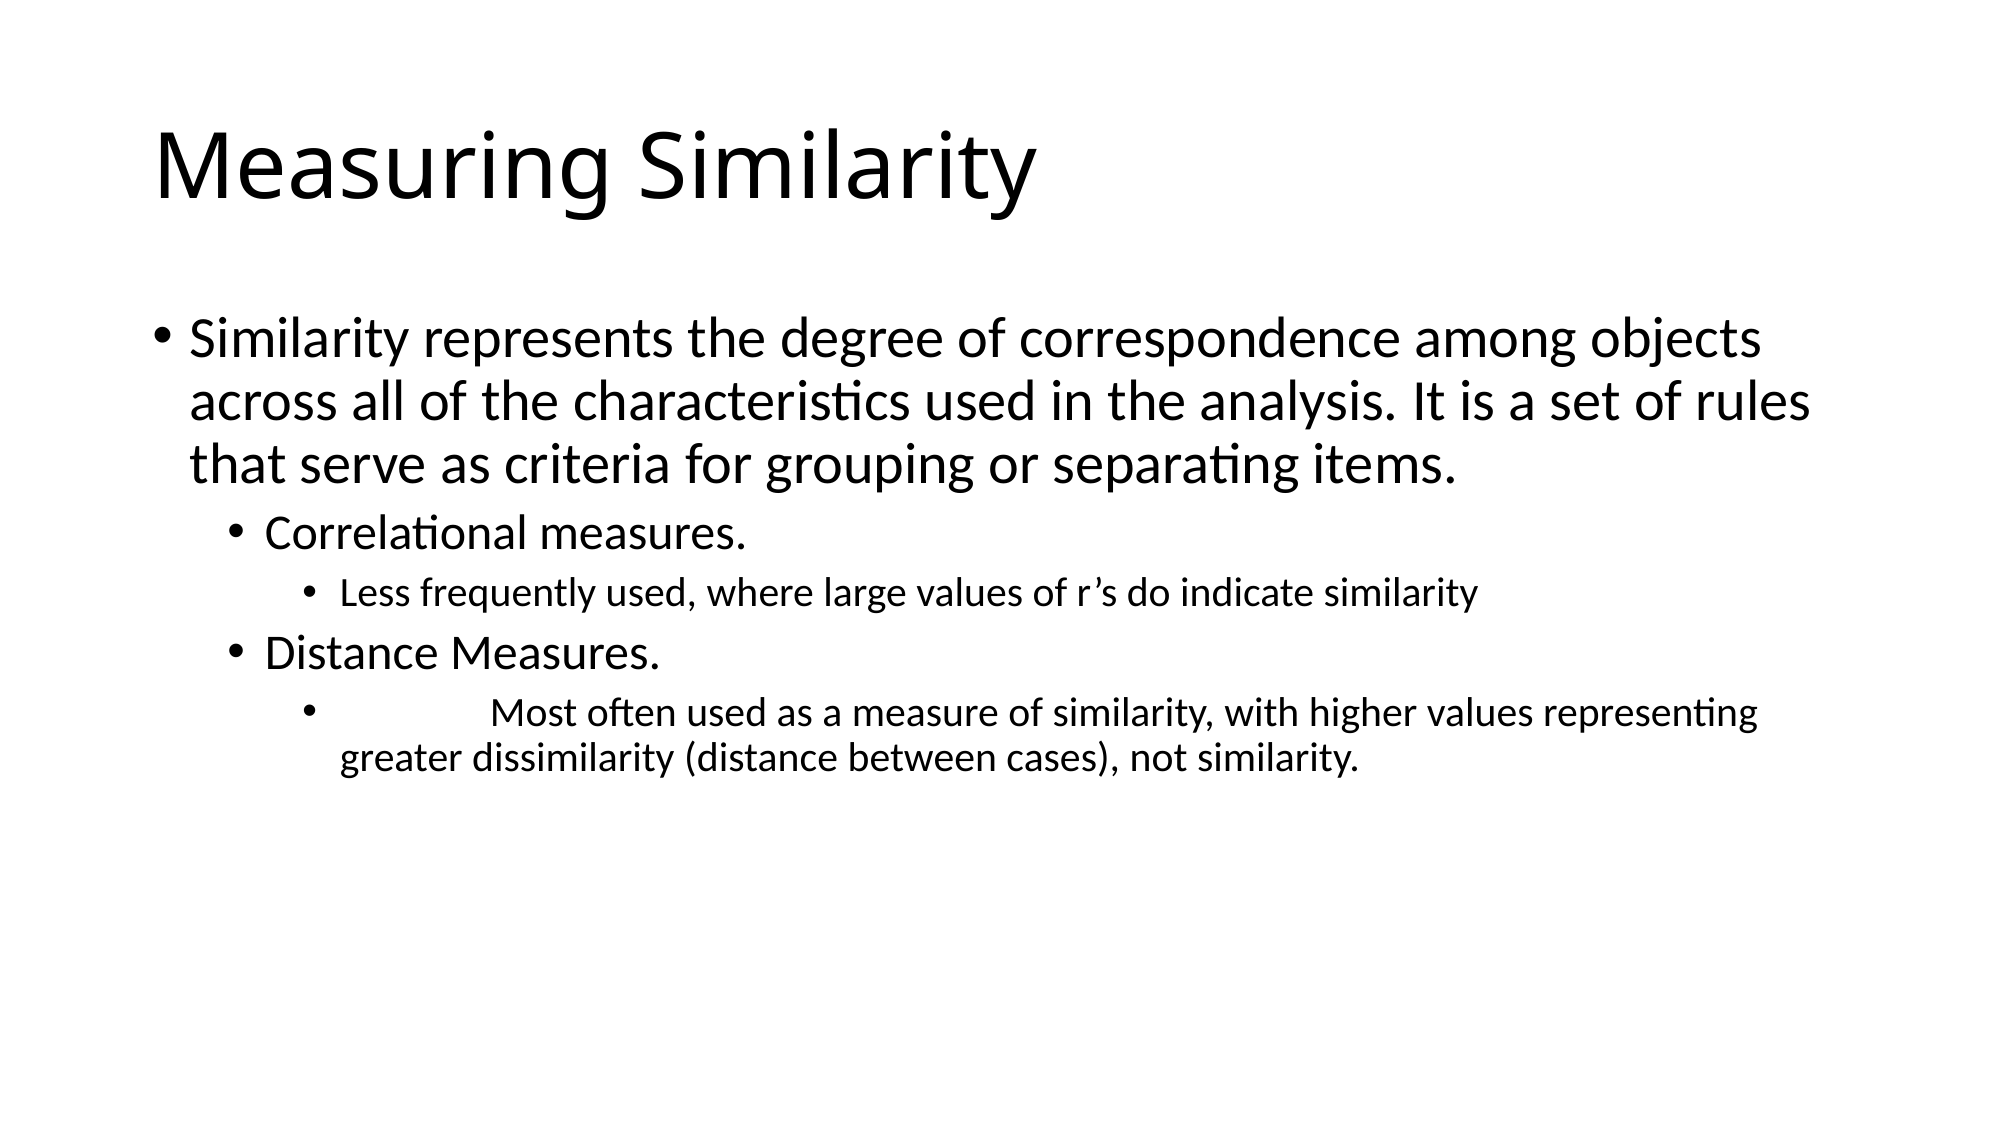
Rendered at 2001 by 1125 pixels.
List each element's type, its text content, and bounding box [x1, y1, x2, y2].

list Similarity represents the degree of correspondence among objects across all of the characteristics used in the analysis. It is a set of rules that serve as criteria for grouping or separating items. Correlational measures. Less frequently used, where large values of r’s do indicate similarity Distance Measures. Most often used as a measure of similarity, with higher values representing greater dissimilarity (distance between cases), not similarity. [137, 299, 1863, 1014]
title Measuring Similarity [137, 59, 1863, 278]
